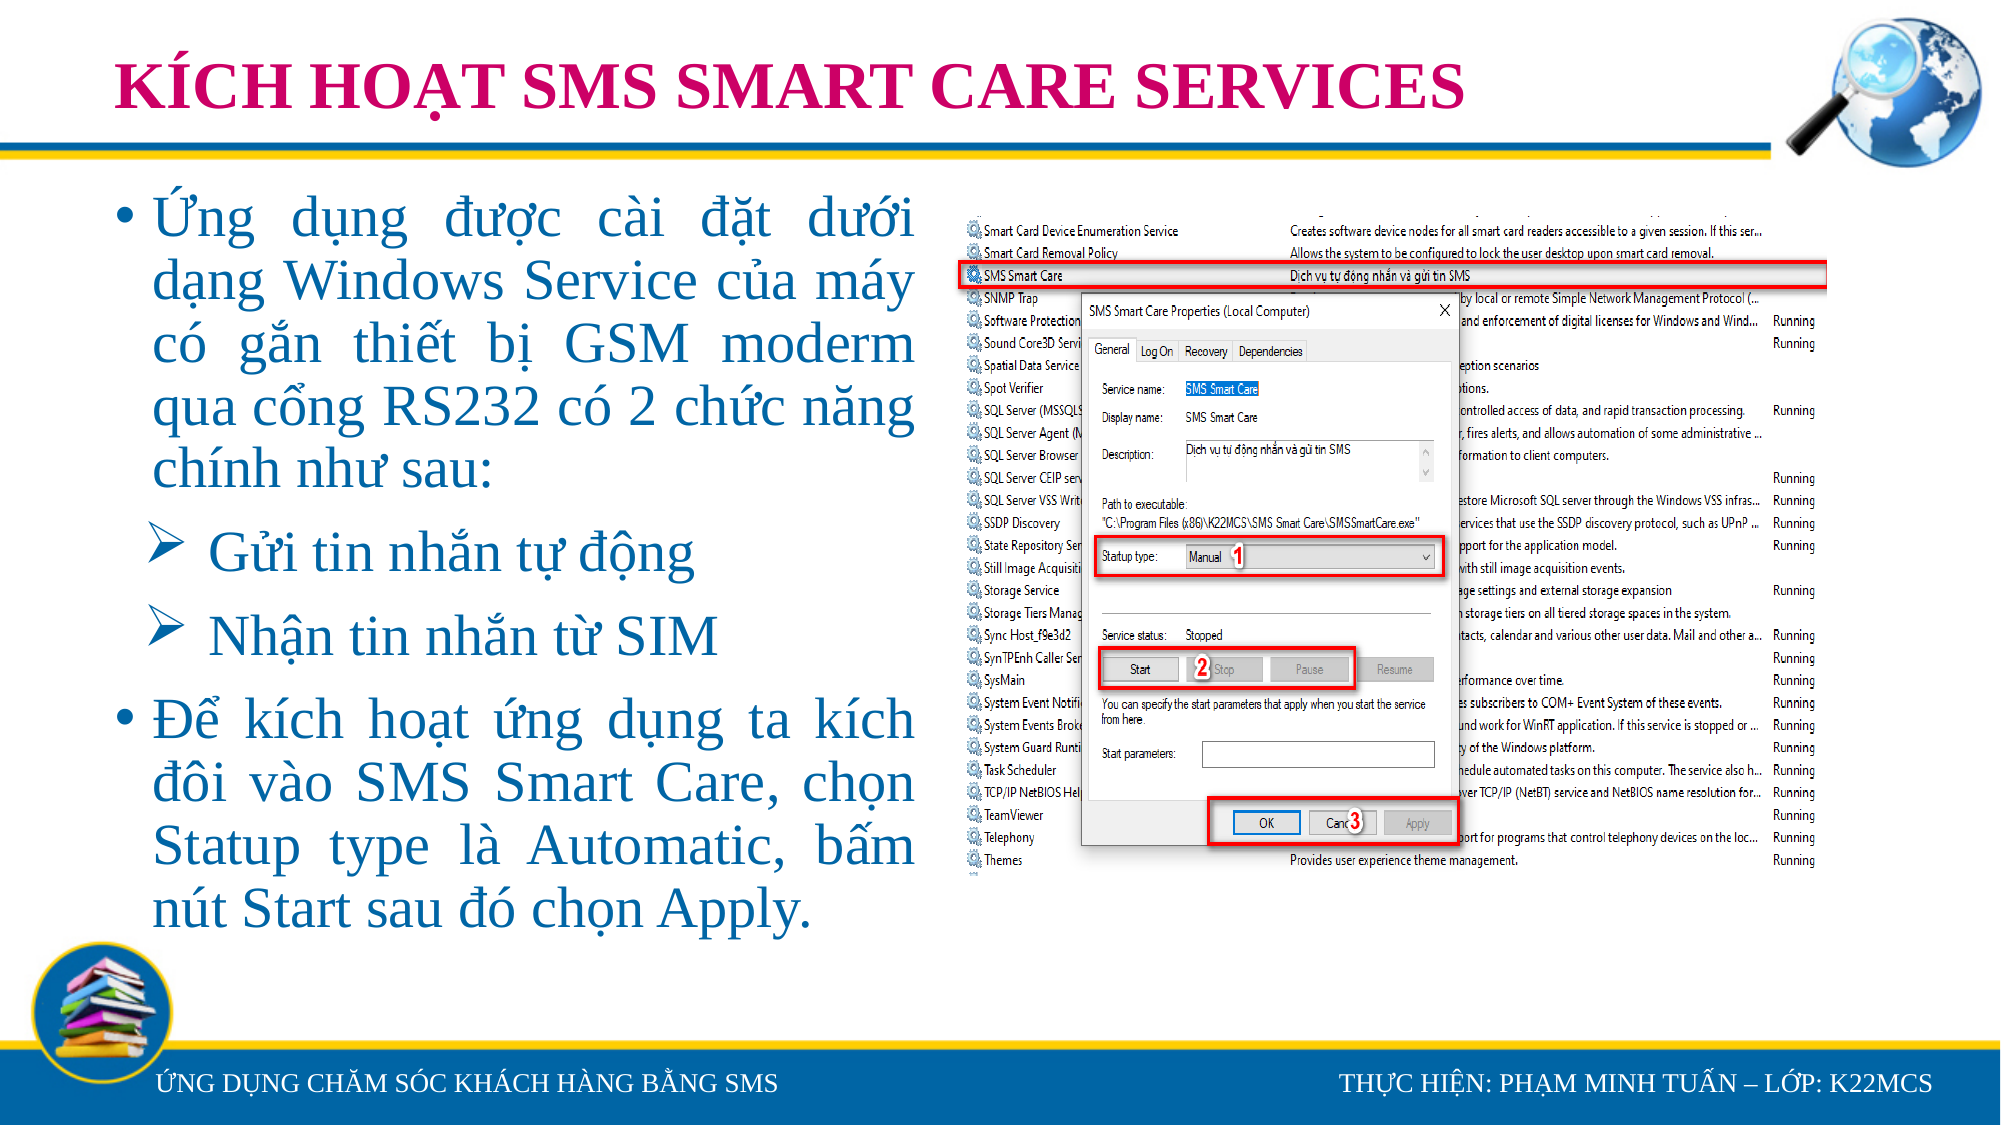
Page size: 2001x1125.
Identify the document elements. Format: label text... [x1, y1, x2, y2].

picture [0, 0, 2001, 1125]
title KÍCH HOẠT SMS SMART CARE SERVICES [99, 32, 1768, 141]
list Ứng dụng được cài đặt dưới dạng Windows Service của máy có gắn thiết bị GSM moderm qua cổng RS232 có 2 chức năng chính như sau: Gửi tin nhắn tự động Nhận tin nhắn từ SIM Để kích hoạt ứng dụng ta kích đôi vào SMS Smart Care, chọn Statup type là Automatic, bấm nút Start sau đó chọn Apply. [99, 178, 932, 1014]
